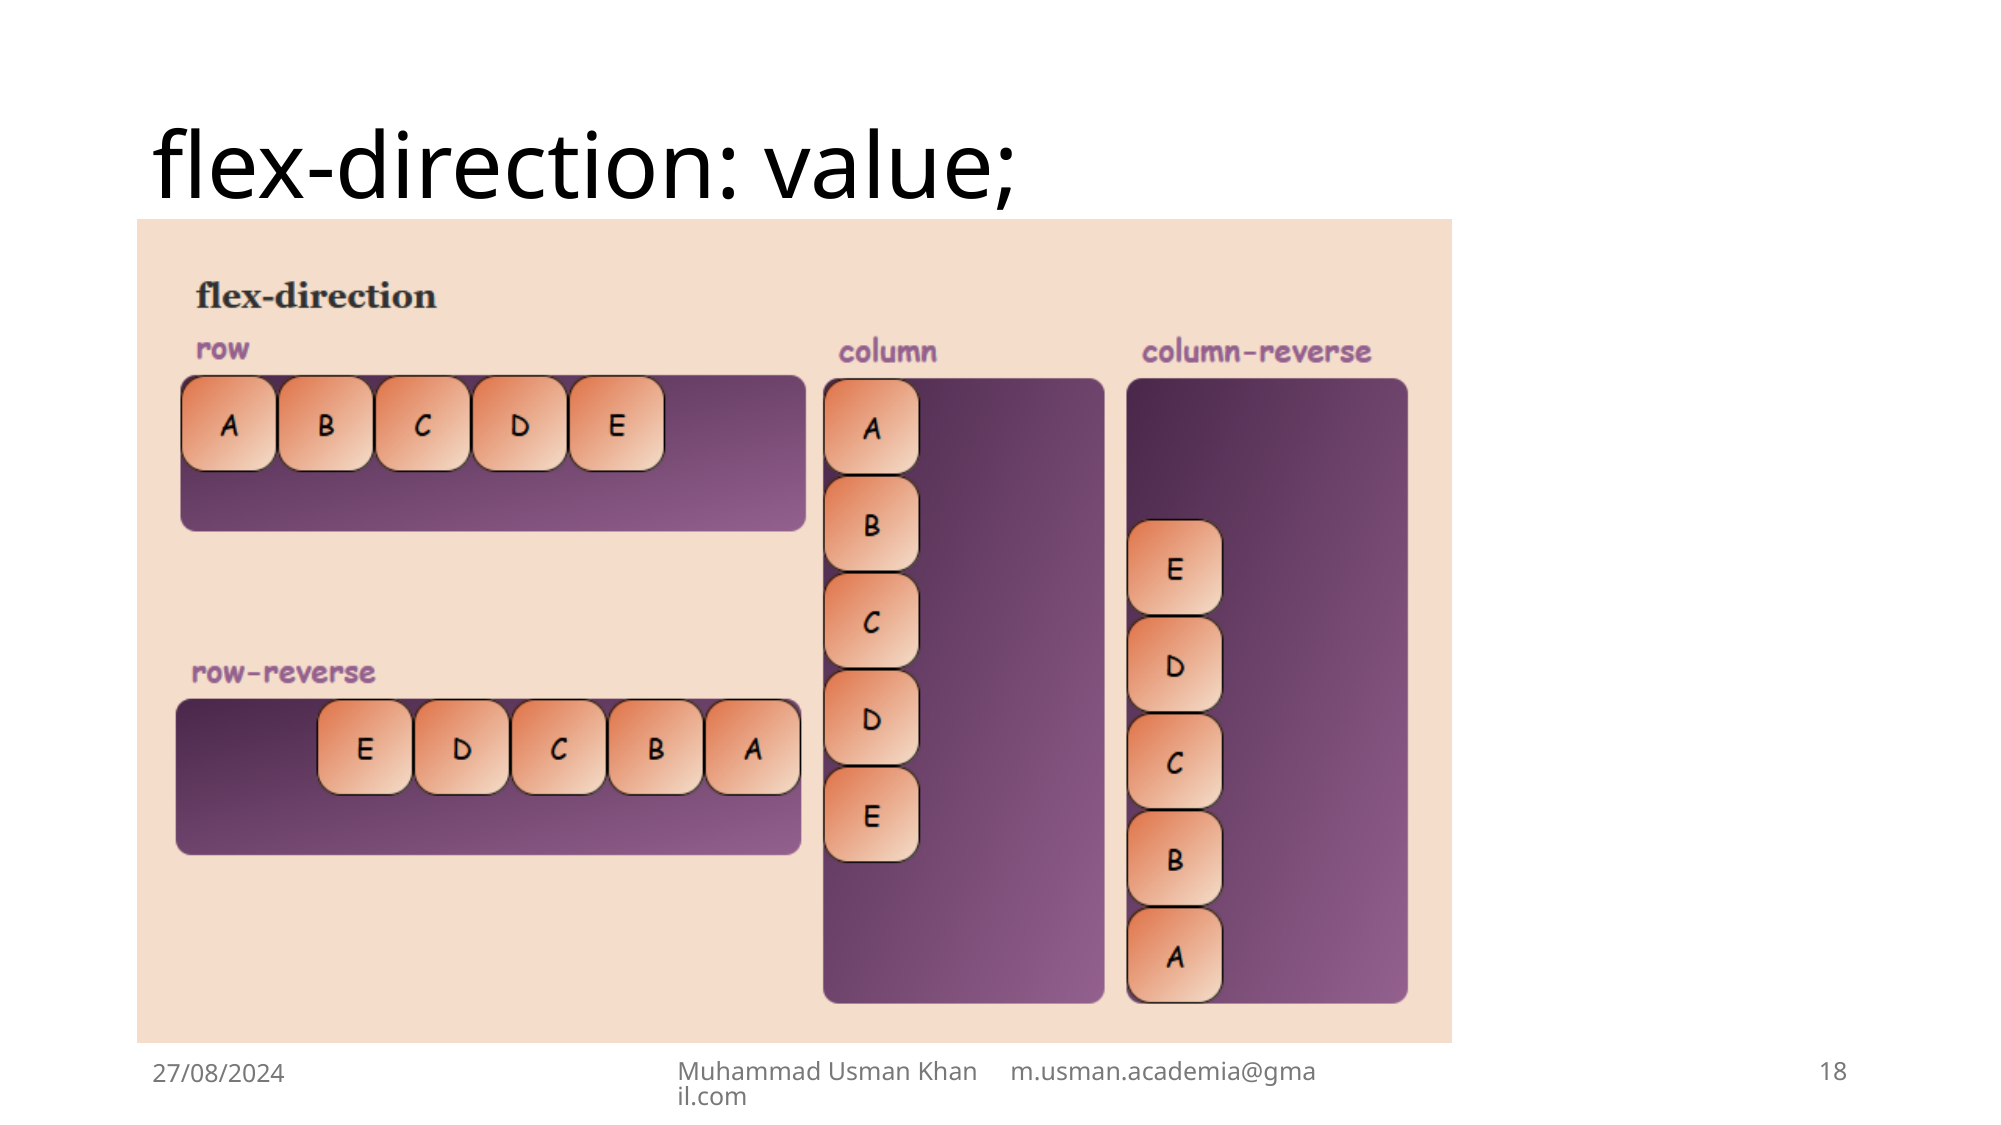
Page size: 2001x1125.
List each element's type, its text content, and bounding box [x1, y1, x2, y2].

footer Muhammad Usman Khan m.usman.academia@gmail.com [662, 1044, 1338, 1103]
slide_number 18 [1412, 1042, 1863, 1103]
picture [136, 218, 1453, 1044]
title flex-direction: value; [137, 59, 1863, 278]
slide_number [137, 1044, 588, 1103]
